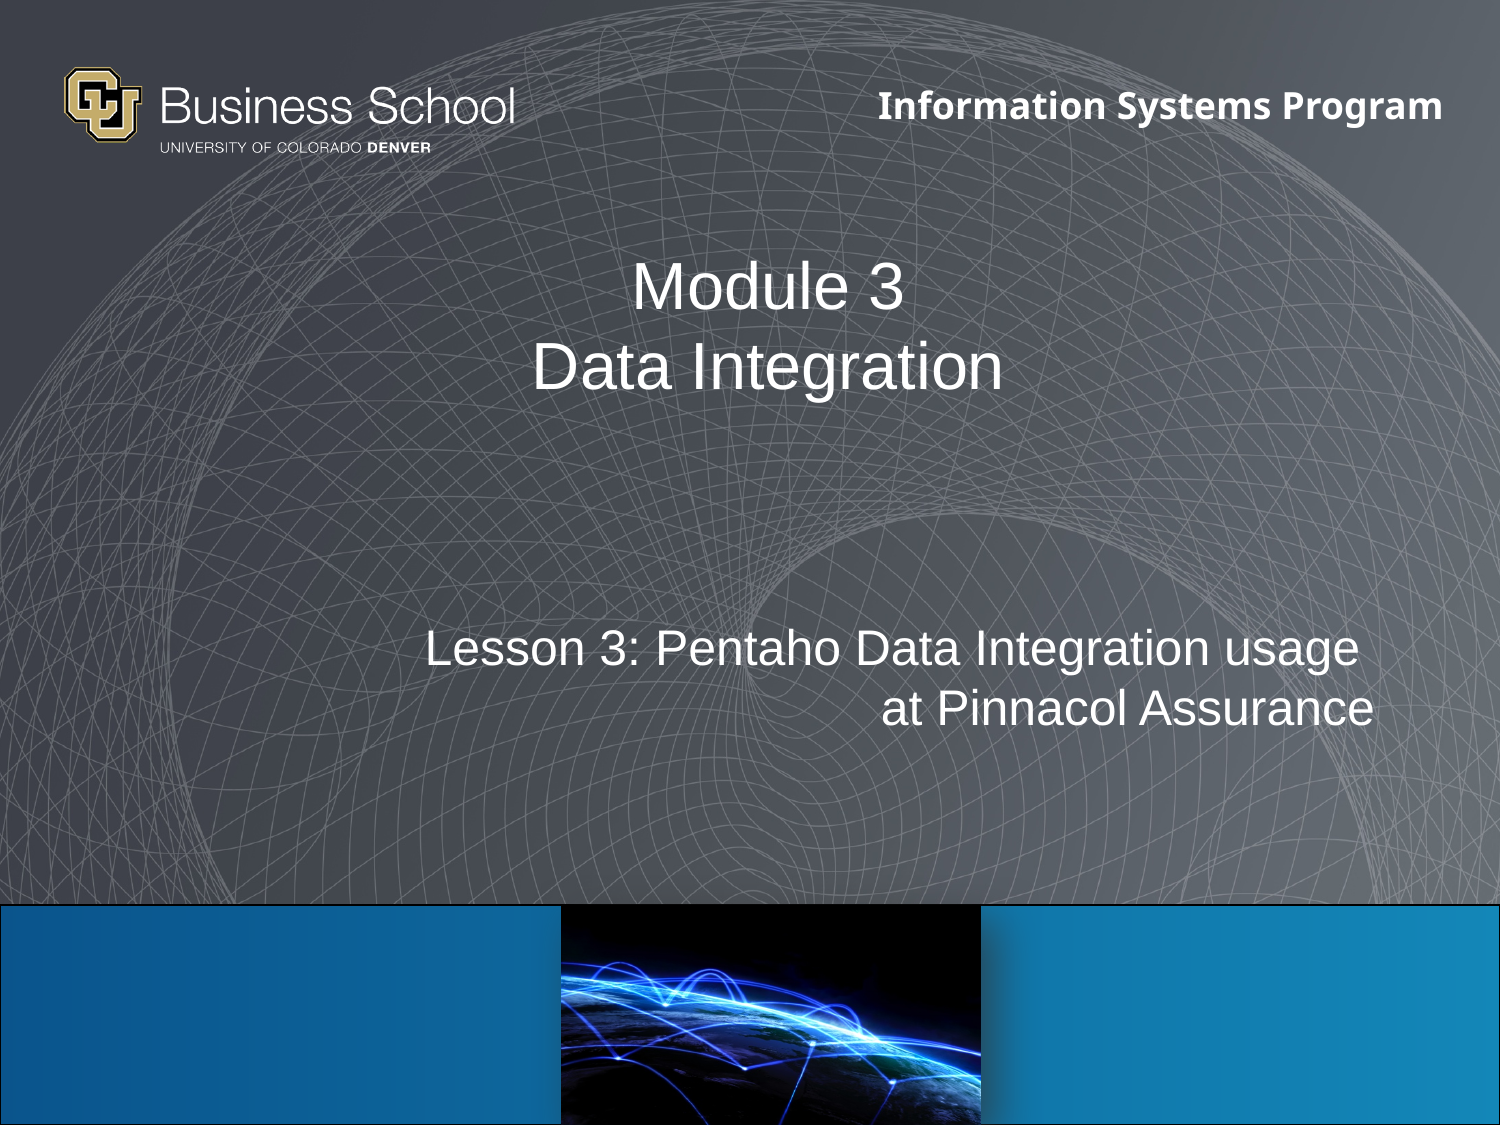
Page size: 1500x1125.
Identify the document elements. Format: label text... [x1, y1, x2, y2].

picture [0, 0, 1500, 904]
subtitle Lesson 3: Pentaho Data Integration usage at Pinnacol Assurance [162, 615, 1376, 766]
title Module 3 Data Integration [162, 242, 1376, 431]
picture [561, 905, 981, 1125]
